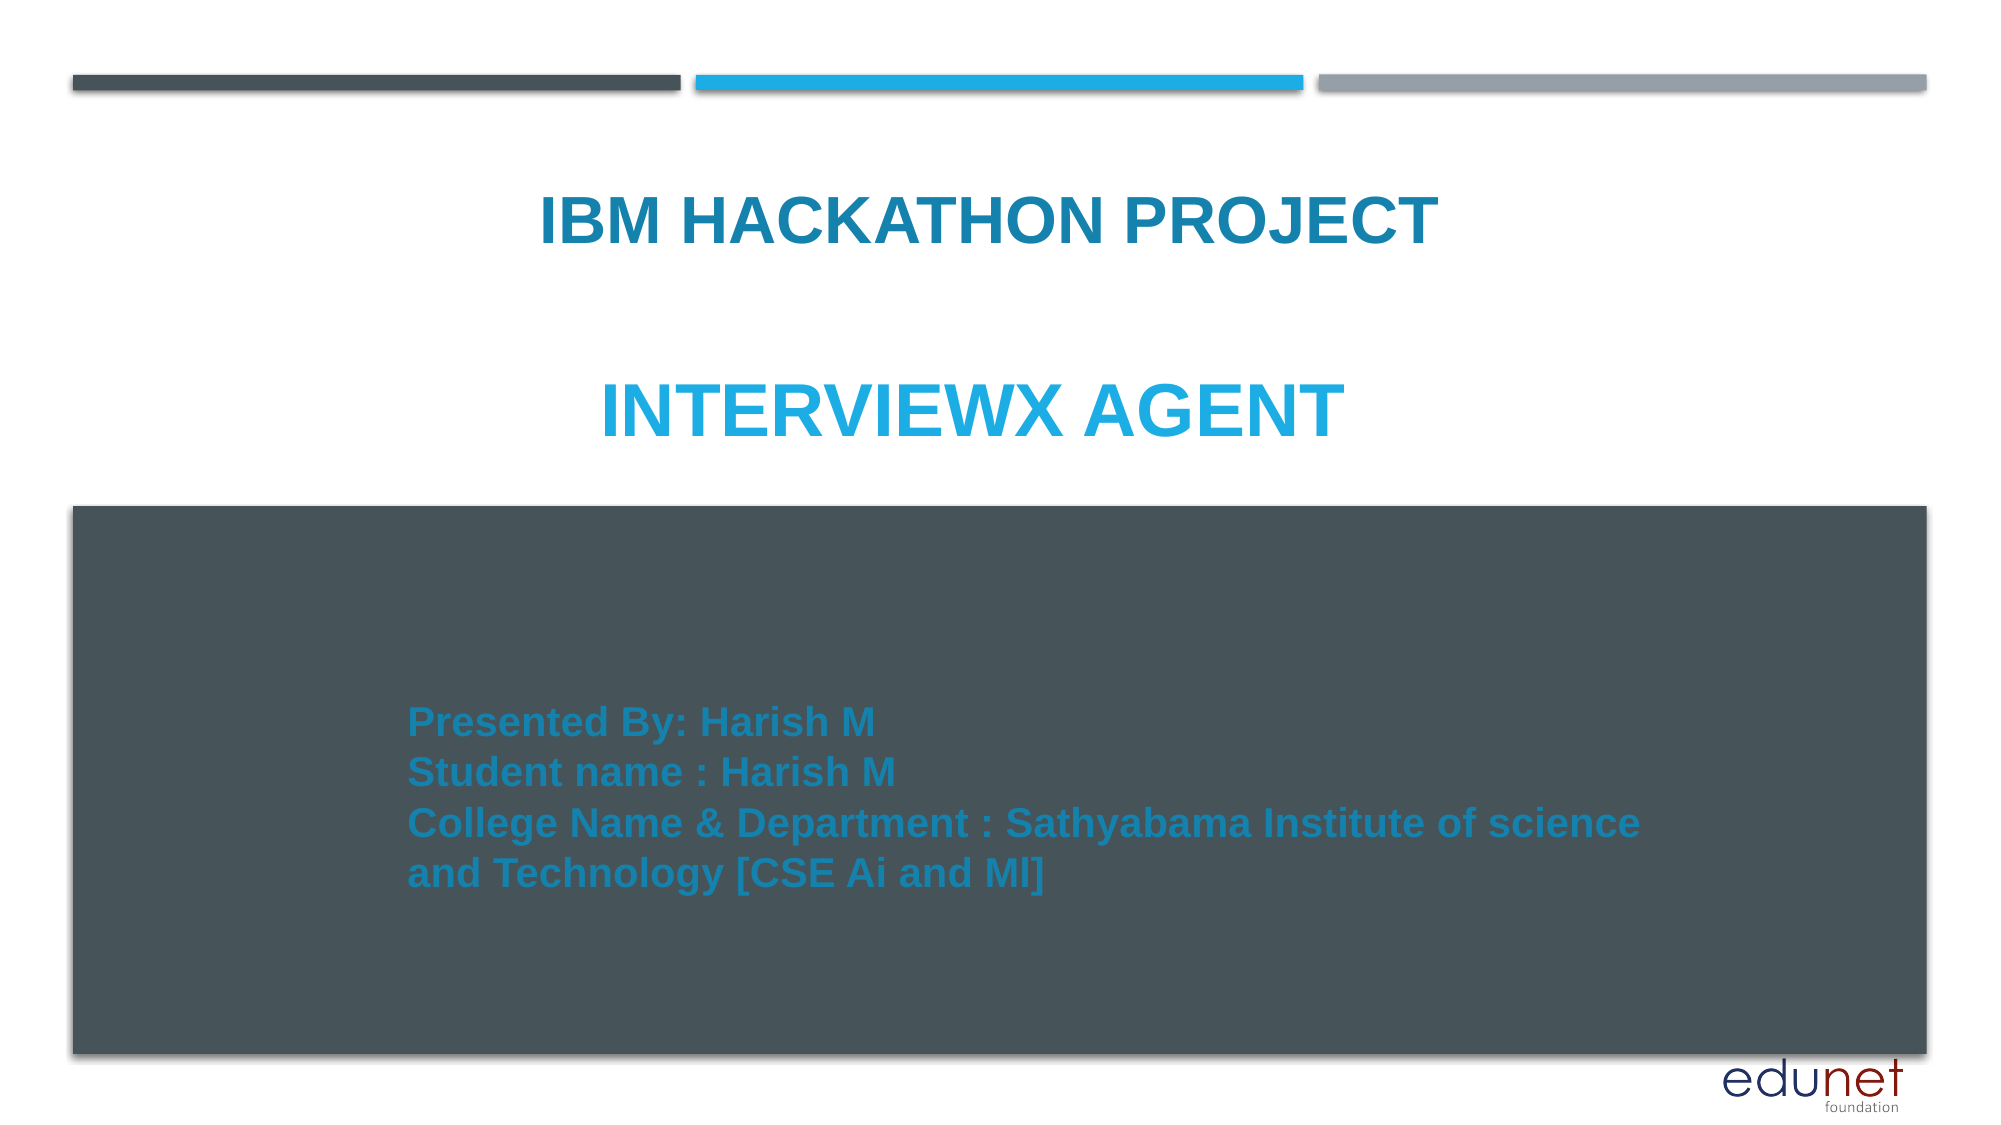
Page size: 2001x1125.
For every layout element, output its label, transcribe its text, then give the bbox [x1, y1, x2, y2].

text_box IBM HACKATHON PROJECT [0, 169, 2000, 265]
picture [1719, 1056, 1905, 1116]
title Interviewx Agent [222, 298, 1723, 460]
text_box Presented By: Harish M Student name : Harish M College Name & Department : Sathyabama Institute of science and Technology [CSE Ai and Ml] [392, 687, 1702, 953]
